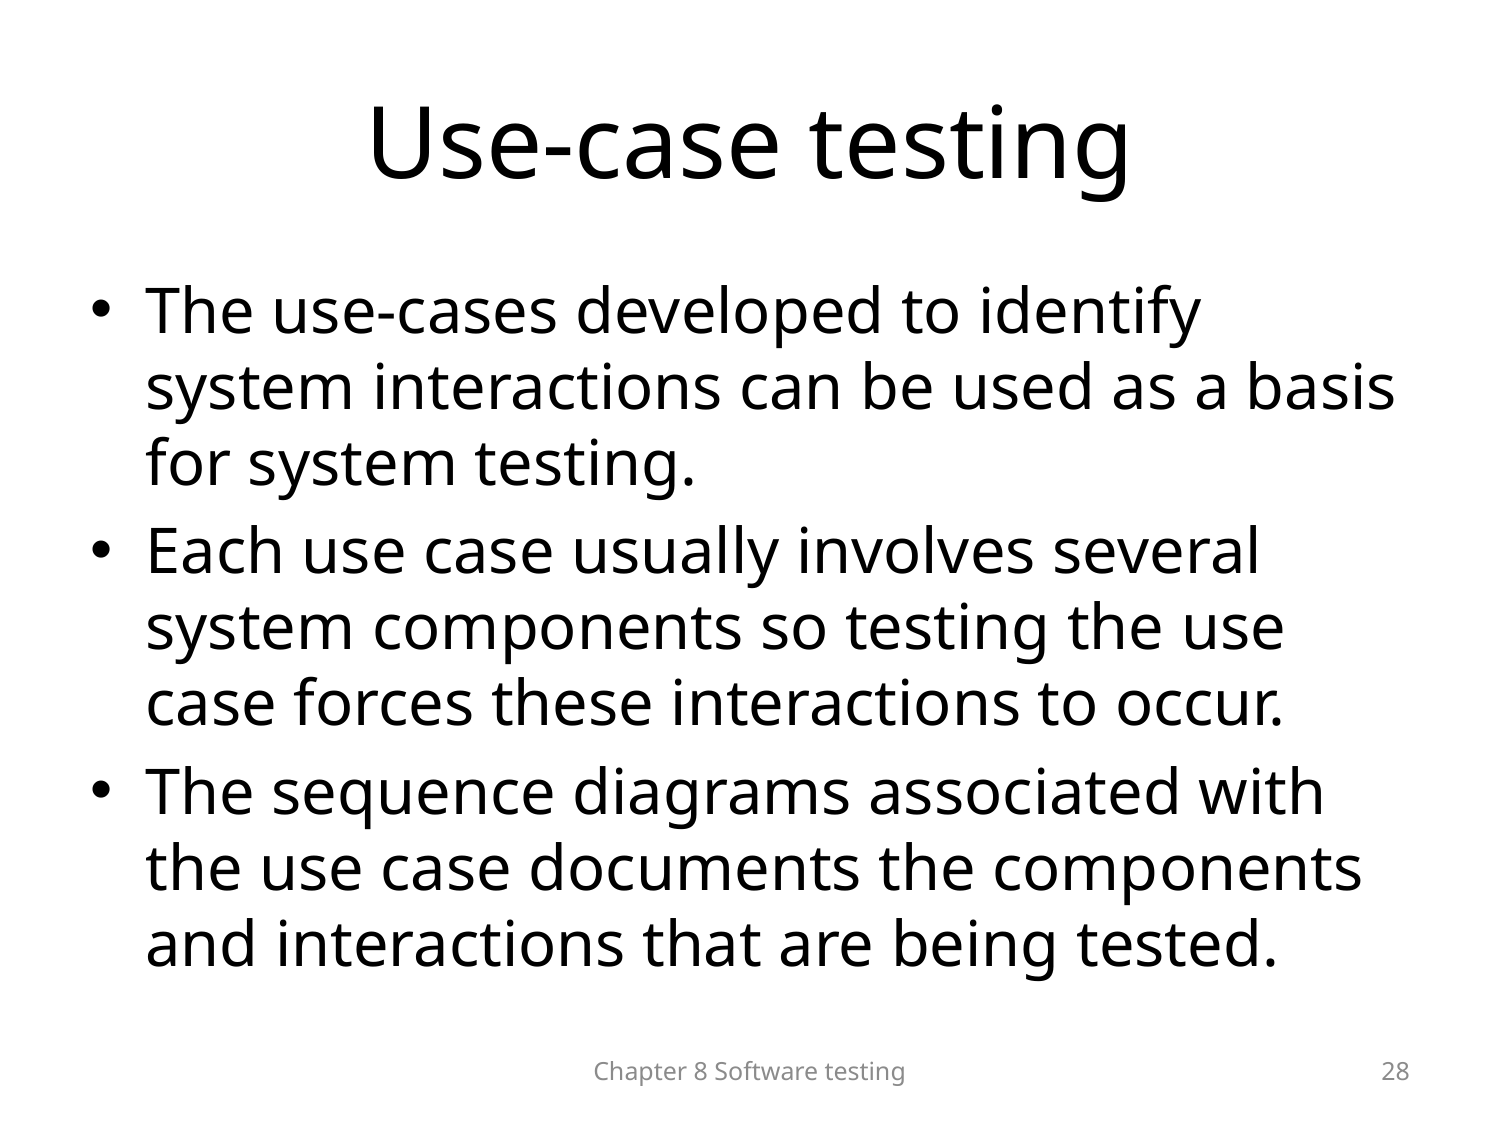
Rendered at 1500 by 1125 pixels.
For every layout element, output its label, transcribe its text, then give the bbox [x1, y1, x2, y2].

title Use-case testing [75, 45, 1425, 233]
footer Chapter 8 Software testing [512, 1042, 988, 1103]
slide_number 28 [1074, 1042, 1425, 1103]
list The use-cases developed to identify system interactions can be used as a basis for system testing. Each use case usually involves several system components so testing the use case forces these interactions to occur. The sequence diagrams associated with the use case documents the components and interactions that are being tested. [75, 262, 1425, 1005]
